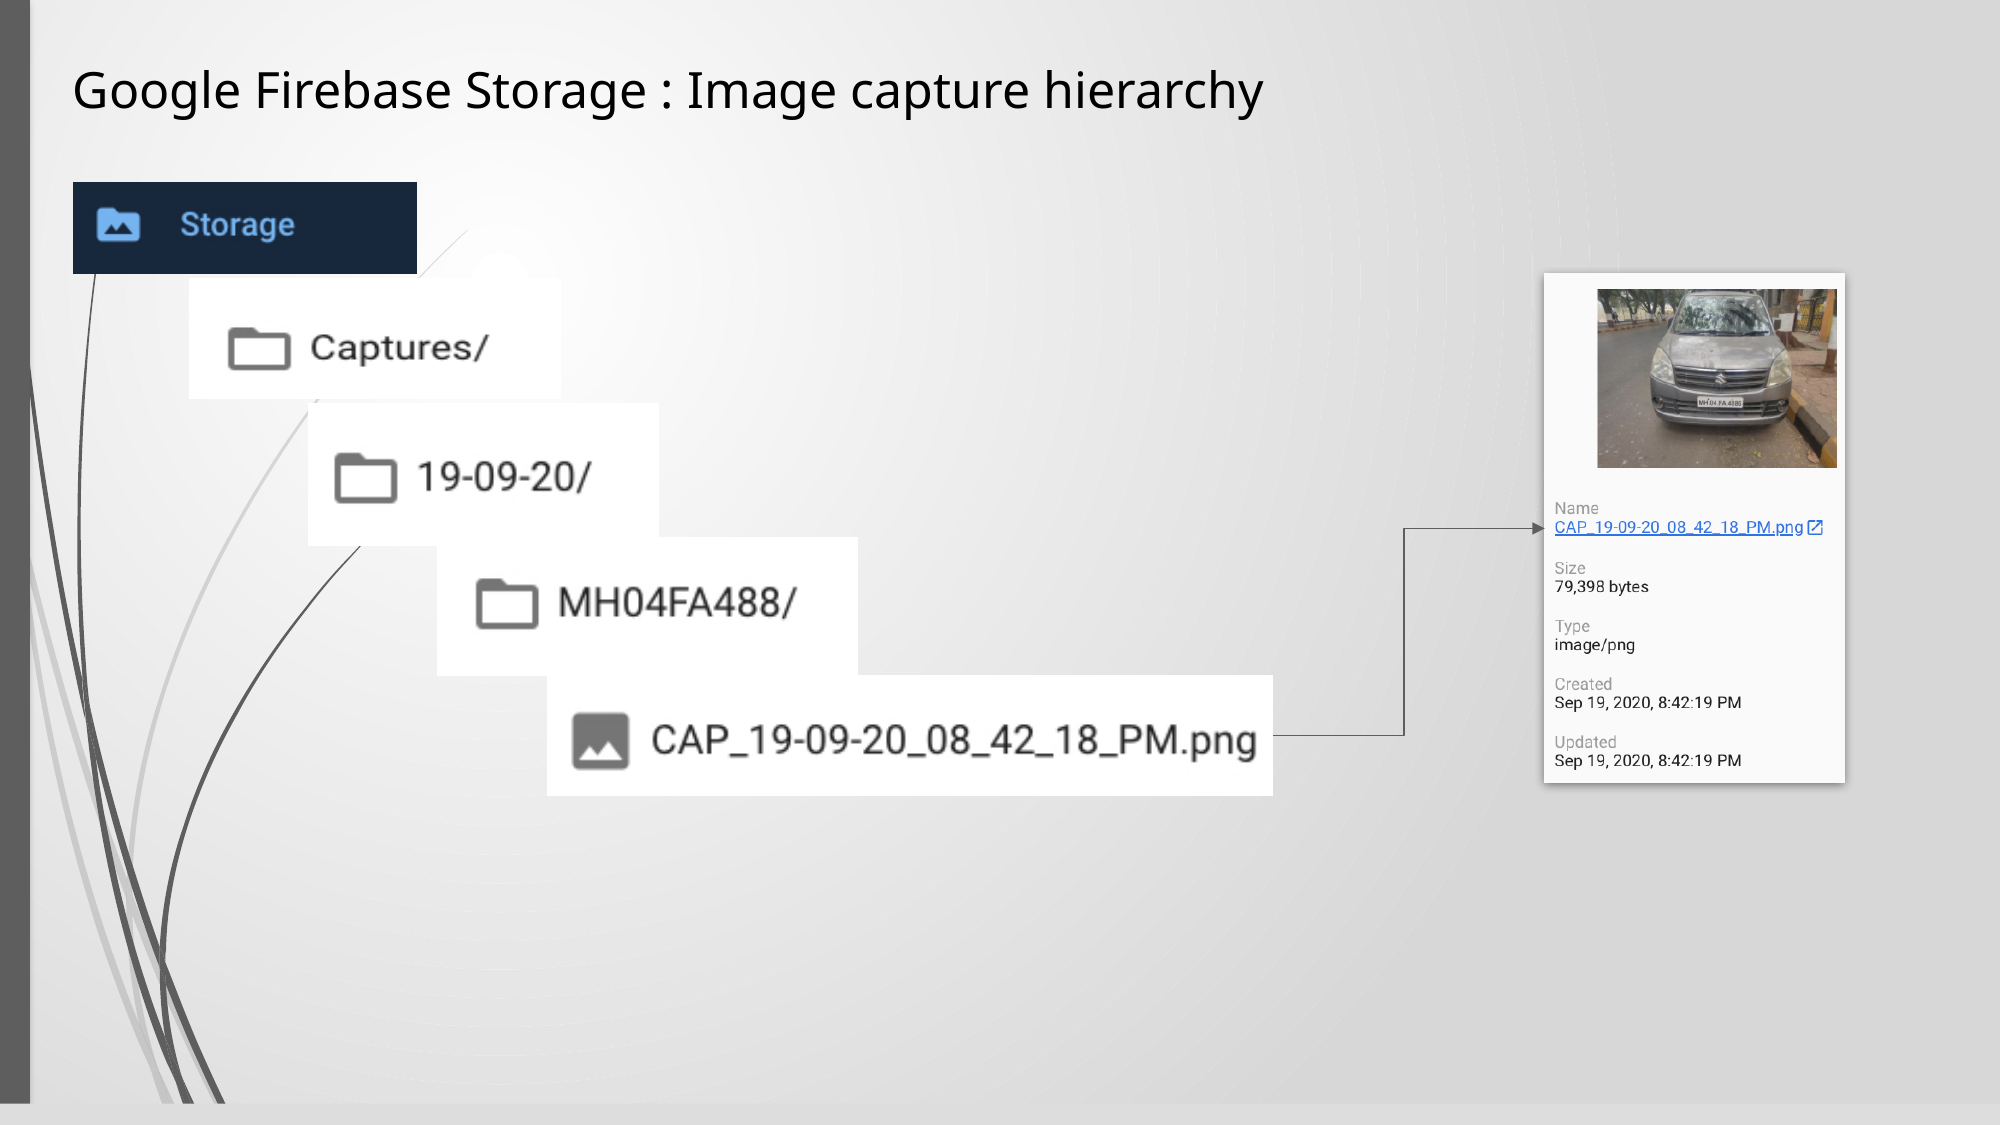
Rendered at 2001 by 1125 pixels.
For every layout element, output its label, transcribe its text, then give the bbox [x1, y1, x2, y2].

picture [189, 277, 561, 400]
picture [308, 403, 1274, 797]
text_box Google Firebase Storage : Image capture hierarchy [52, 38, 1386, 110]
picture [1544, 273, 1845, 784]
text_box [1272, 528, 1545, 736]
picture [73, 181, 418, 274]
